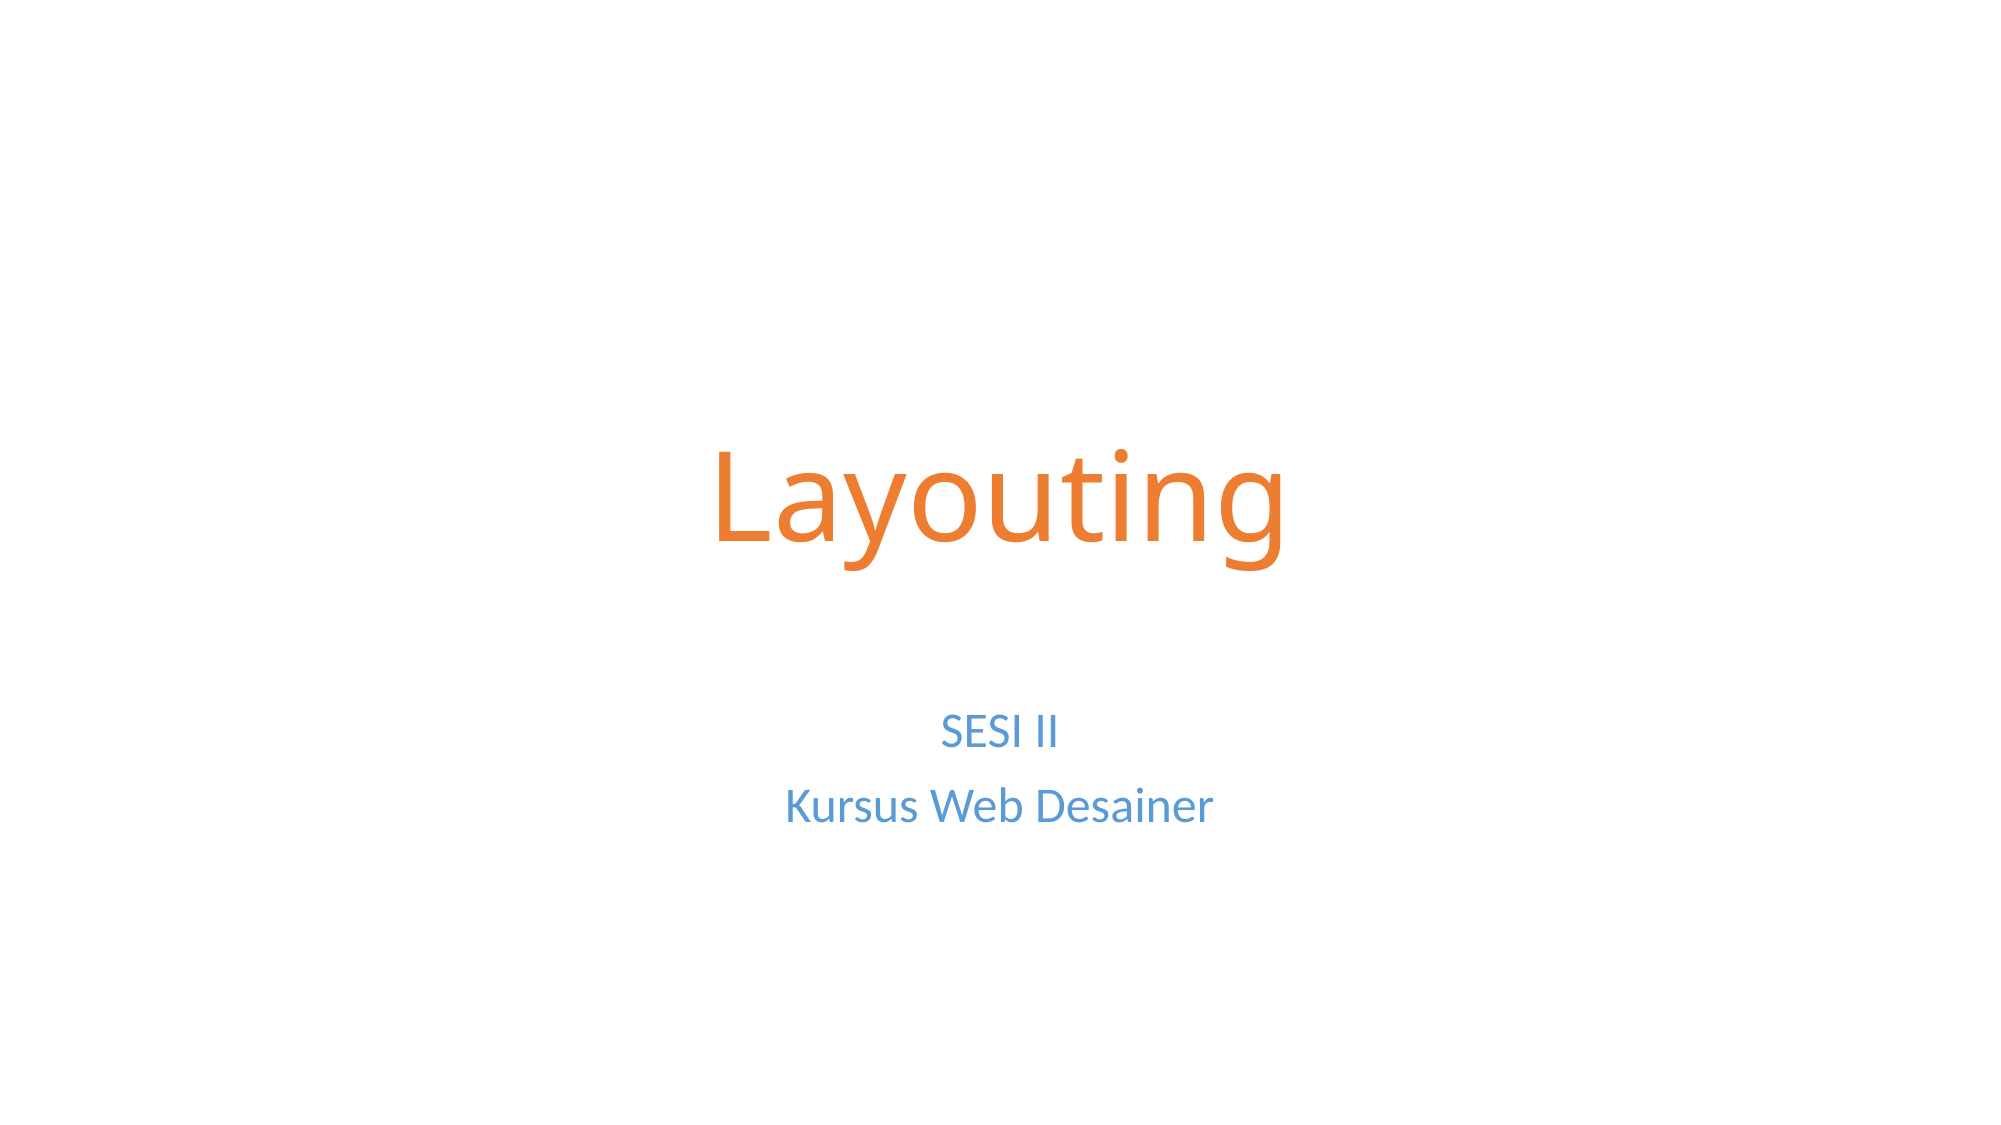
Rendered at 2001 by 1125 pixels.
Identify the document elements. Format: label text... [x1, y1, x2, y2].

subtitle SESI II Kursus Web Desainer [249, 697, 1750, 863]
title Layouting [249, 184, 1750, 576]
